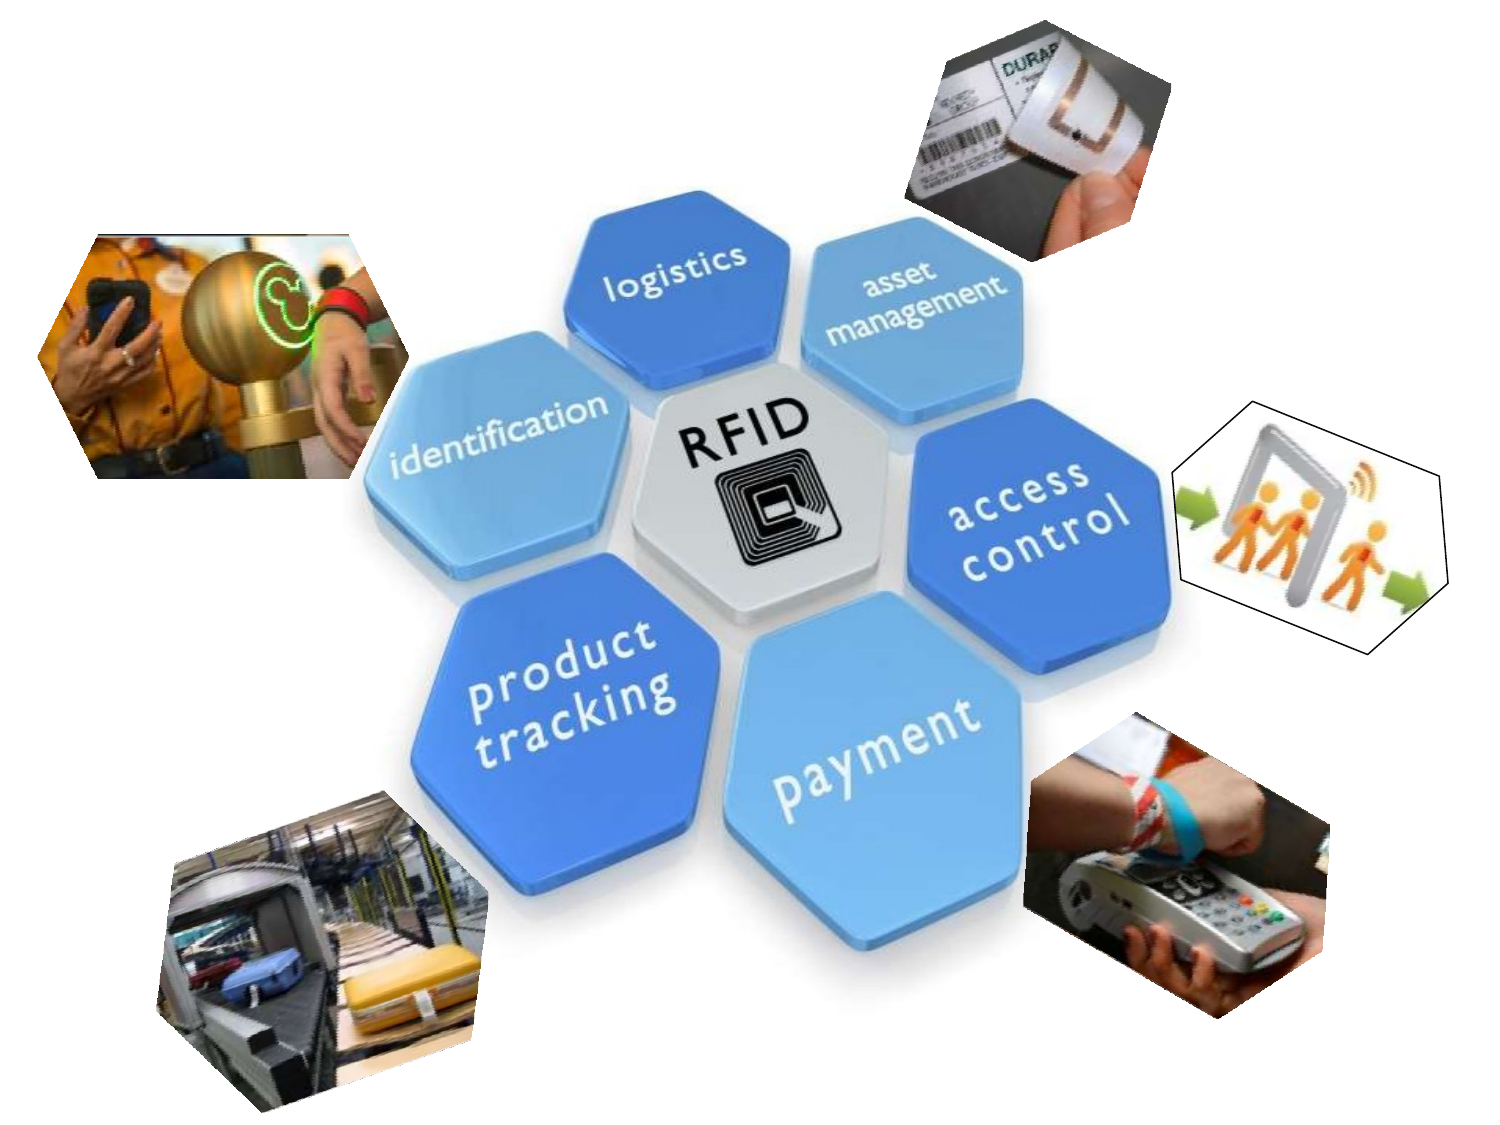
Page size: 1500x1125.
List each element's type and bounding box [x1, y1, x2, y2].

text_box [1172, 401, 1449, 655]
text_box [1370, 585, 1448, 654]
text_box [342, 185, 1202, 1015]
text_box [1172, 484, 1363, 654]
text_box [904, 20, 1172, 262]
text_box [156, 790, 489, 1113]
text_box [37, 234, 409, 479]
text_box [1257, 402, 1448, 570]
text_box [1172, 402, 1250, 471]
text_box [1023, 712, 1330, 1019]
